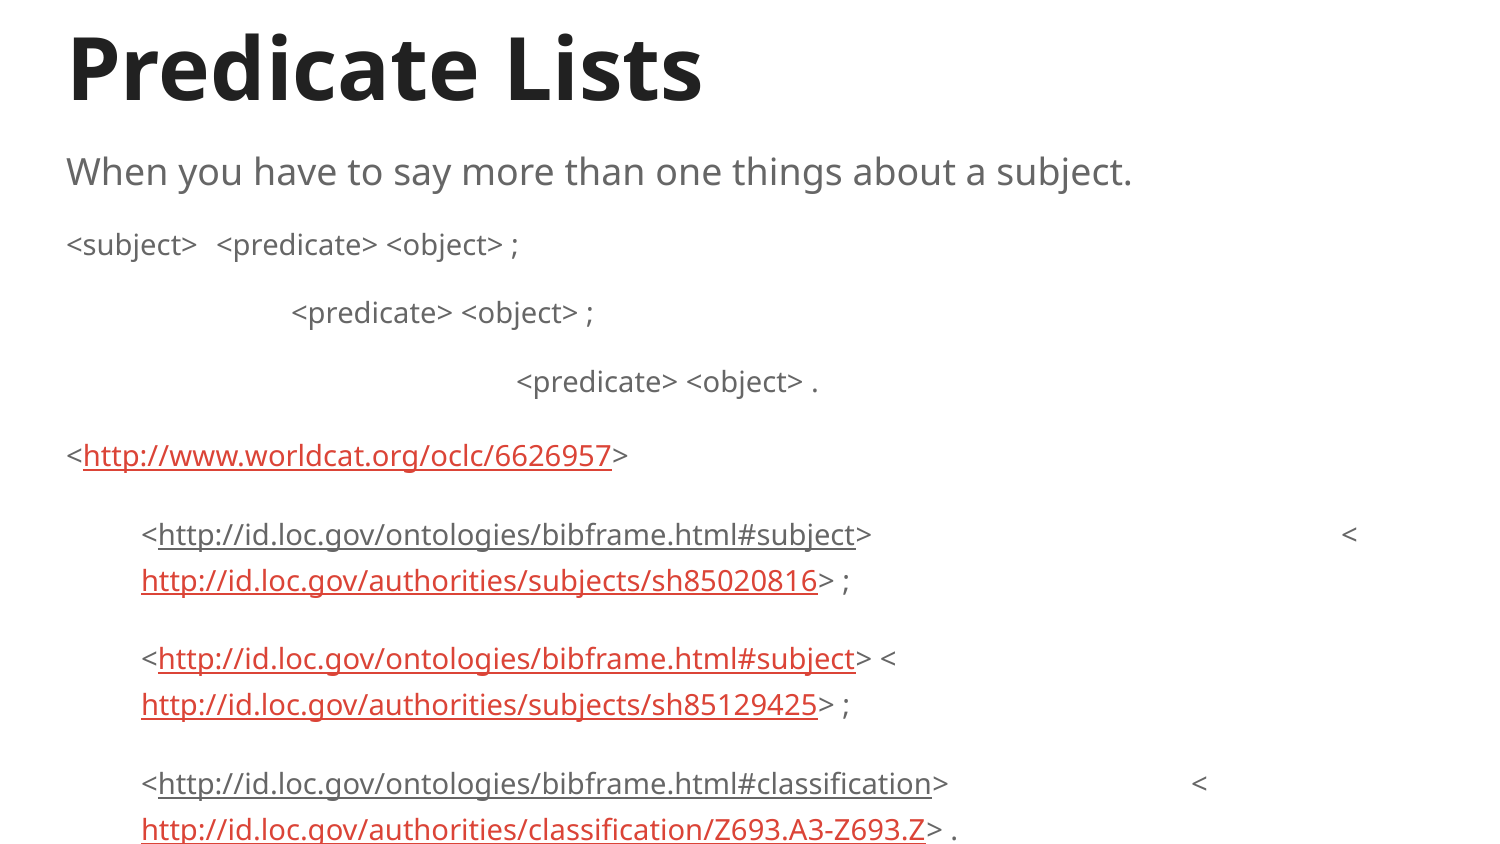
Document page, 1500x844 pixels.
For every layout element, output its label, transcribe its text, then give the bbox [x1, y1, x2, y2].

list When you have to say more than one things about a subject. <subject> <predicate> <object> ; <predicate> <object> ; <predicate> <object> . <http://www.worldcat.org/oclc/6626957> <http://id.loc.gov/ontologies/bibframe.html#subject> <http://id.loc.gov/authorities/subjects/sh85020816> ; <http://id.loc.gov/ontologies/bibframe.html#subject> <http://id.loc.gov/authorities/subjects/sh85129425> ; <http://id.loc.gov/ontologies/bibframe.html#classification> <http://id.loc.gov/authorities/classification/Z693.A3-Z693.Z> . [51, 126, 1449, 675]
title Predicate Lists [51, 0, 1449, 126]
